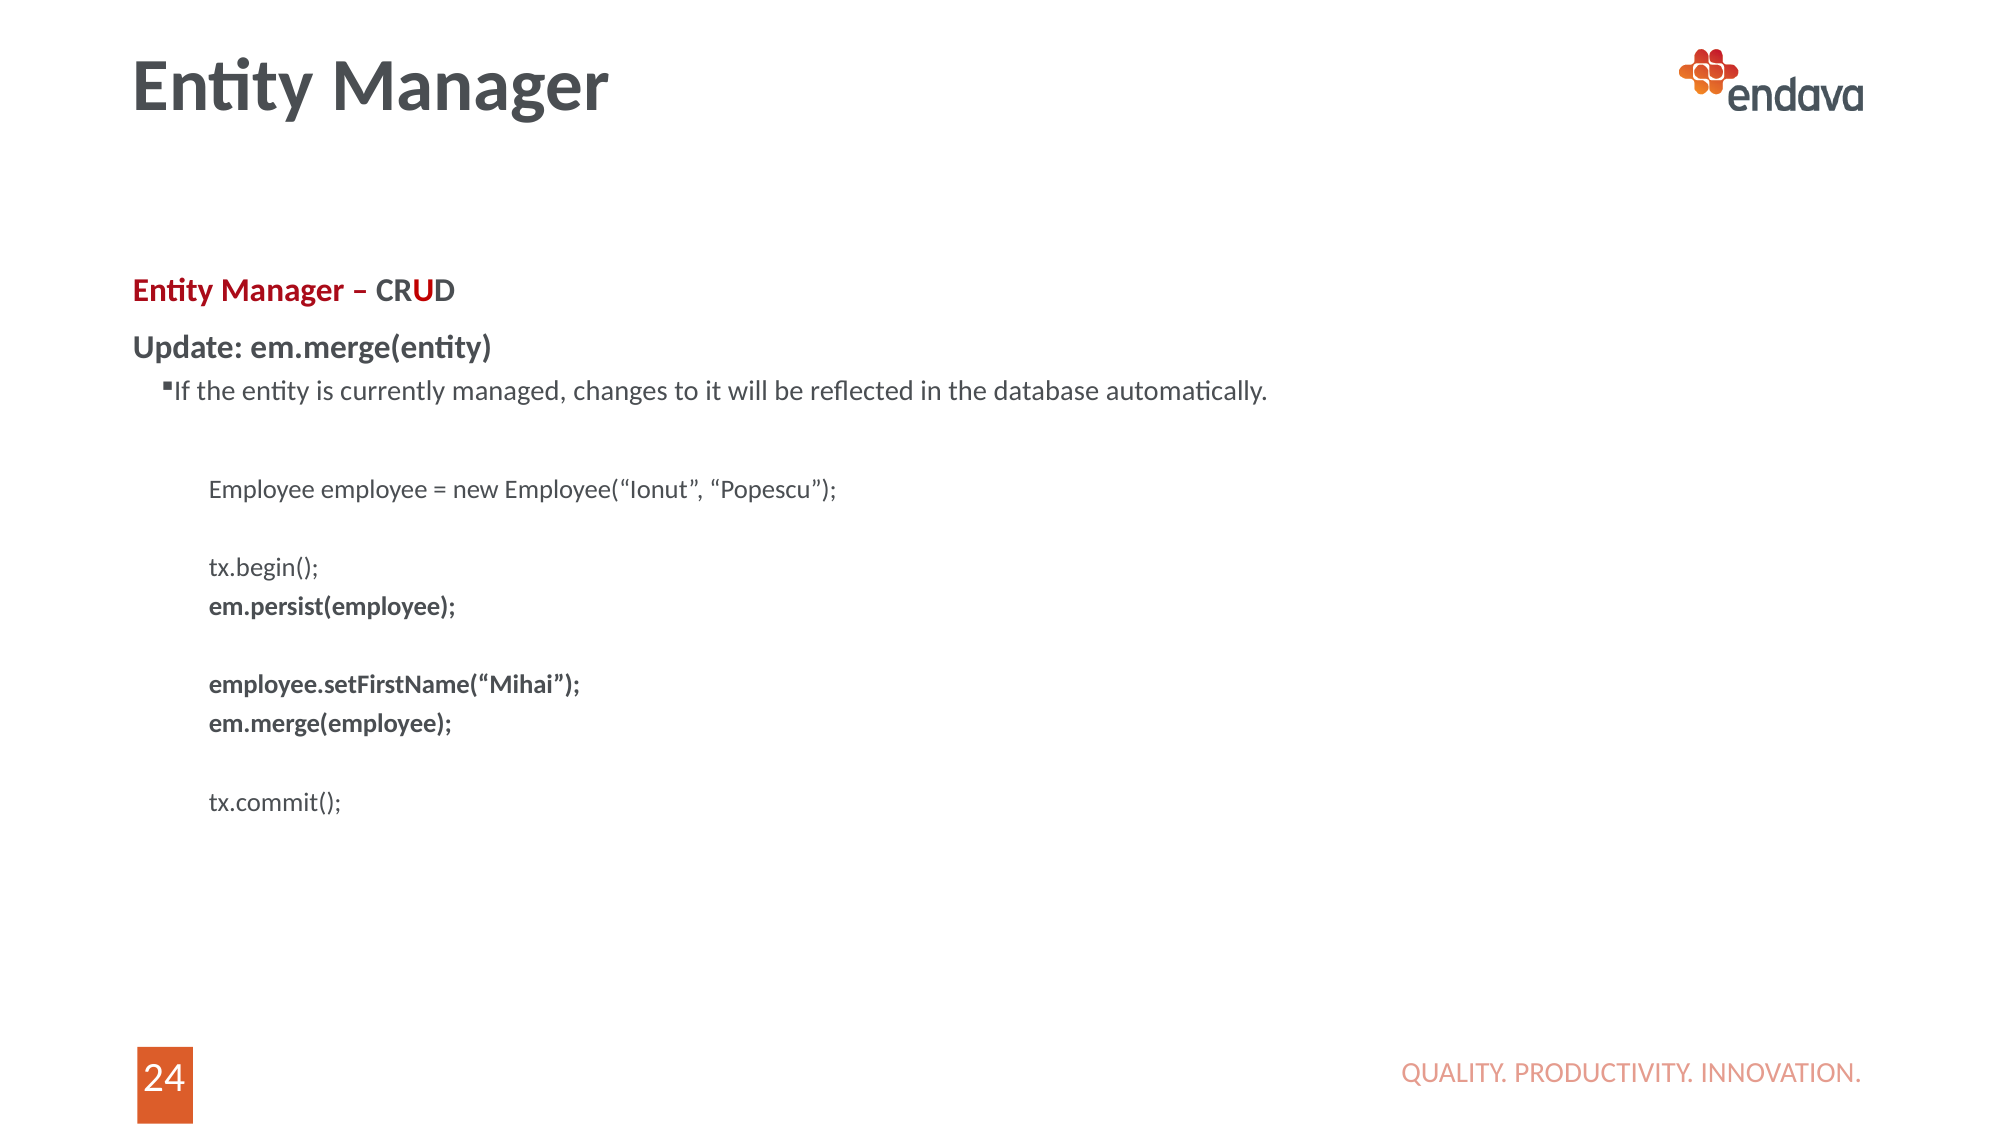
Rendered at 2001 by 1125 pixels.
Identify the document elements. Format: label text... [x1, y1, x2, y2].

picture [1679, 49, 1863, 111]
list Entity Manager – CRUD Update: em.merge(entity) If the entity is currently managed, changes to it will be reflected in the database automatically. Employee employee = new Employee(“Ionut”, “Popescu”); tx.begin(); em.persist(employee); employee.setFirstName(“Mihai”); em.merge(employee); tx.commit(); [132, 265, 1863, 987]
slide_number QUALITY. PRODUCTIVITY. INNOVATION. [1252, 1040, 1863, 1101]
title Entity Manager [132, 38, 1530, 218]
